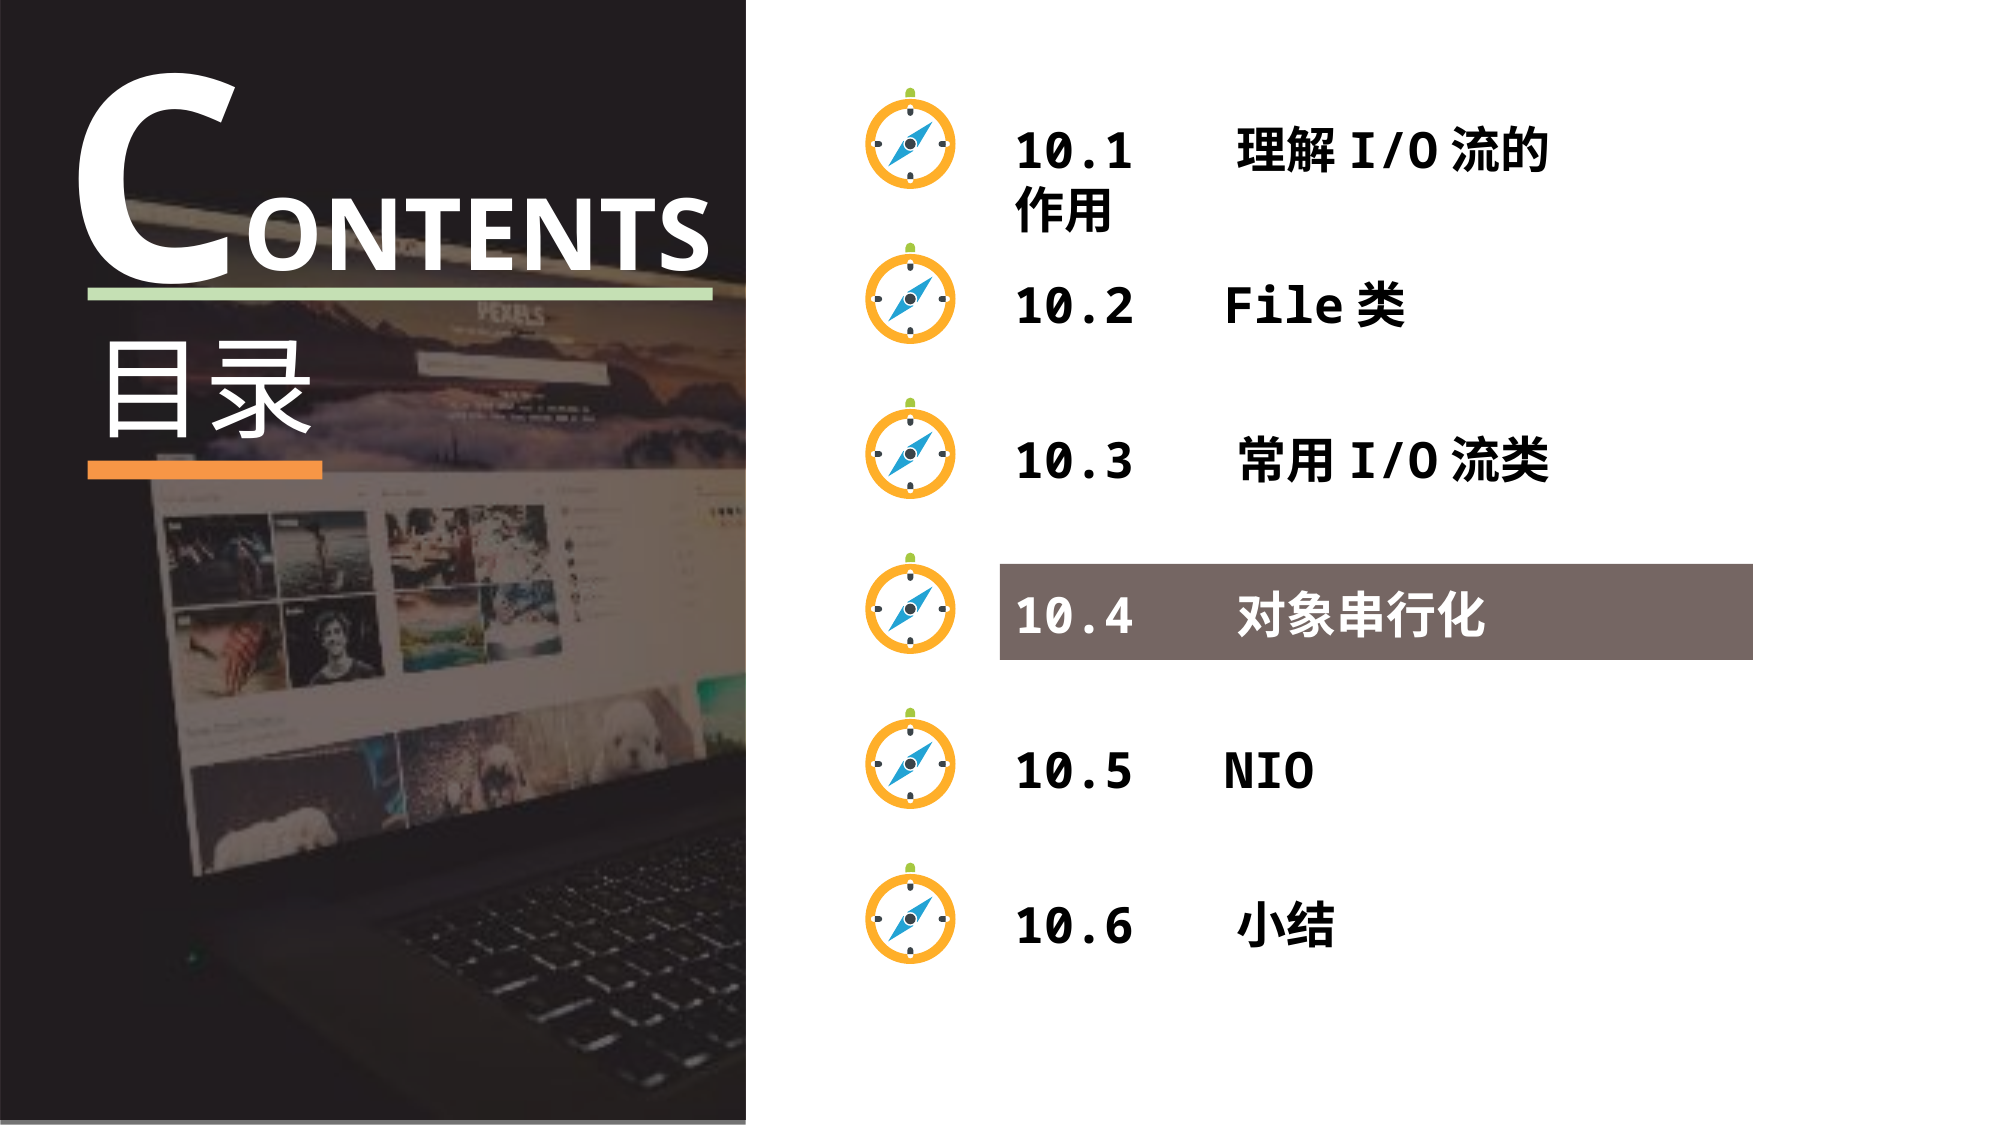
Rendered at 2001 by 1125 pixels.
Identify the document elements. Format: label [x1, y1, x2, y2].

text_box [865, 87, 1600, 190]
text_box [865, 397, 1688, 499]
picture [0, 0, 746, 1120]
text_box [865, 707, 1850, 810]
text_box [865, 242, 1438, 345]
text_box [865, 552, 1850, 655]
text_box [0, 0, 747, 1125]
text_box [999, 655, 1754, 661]
text_box [865, 862, 1850, 964]
